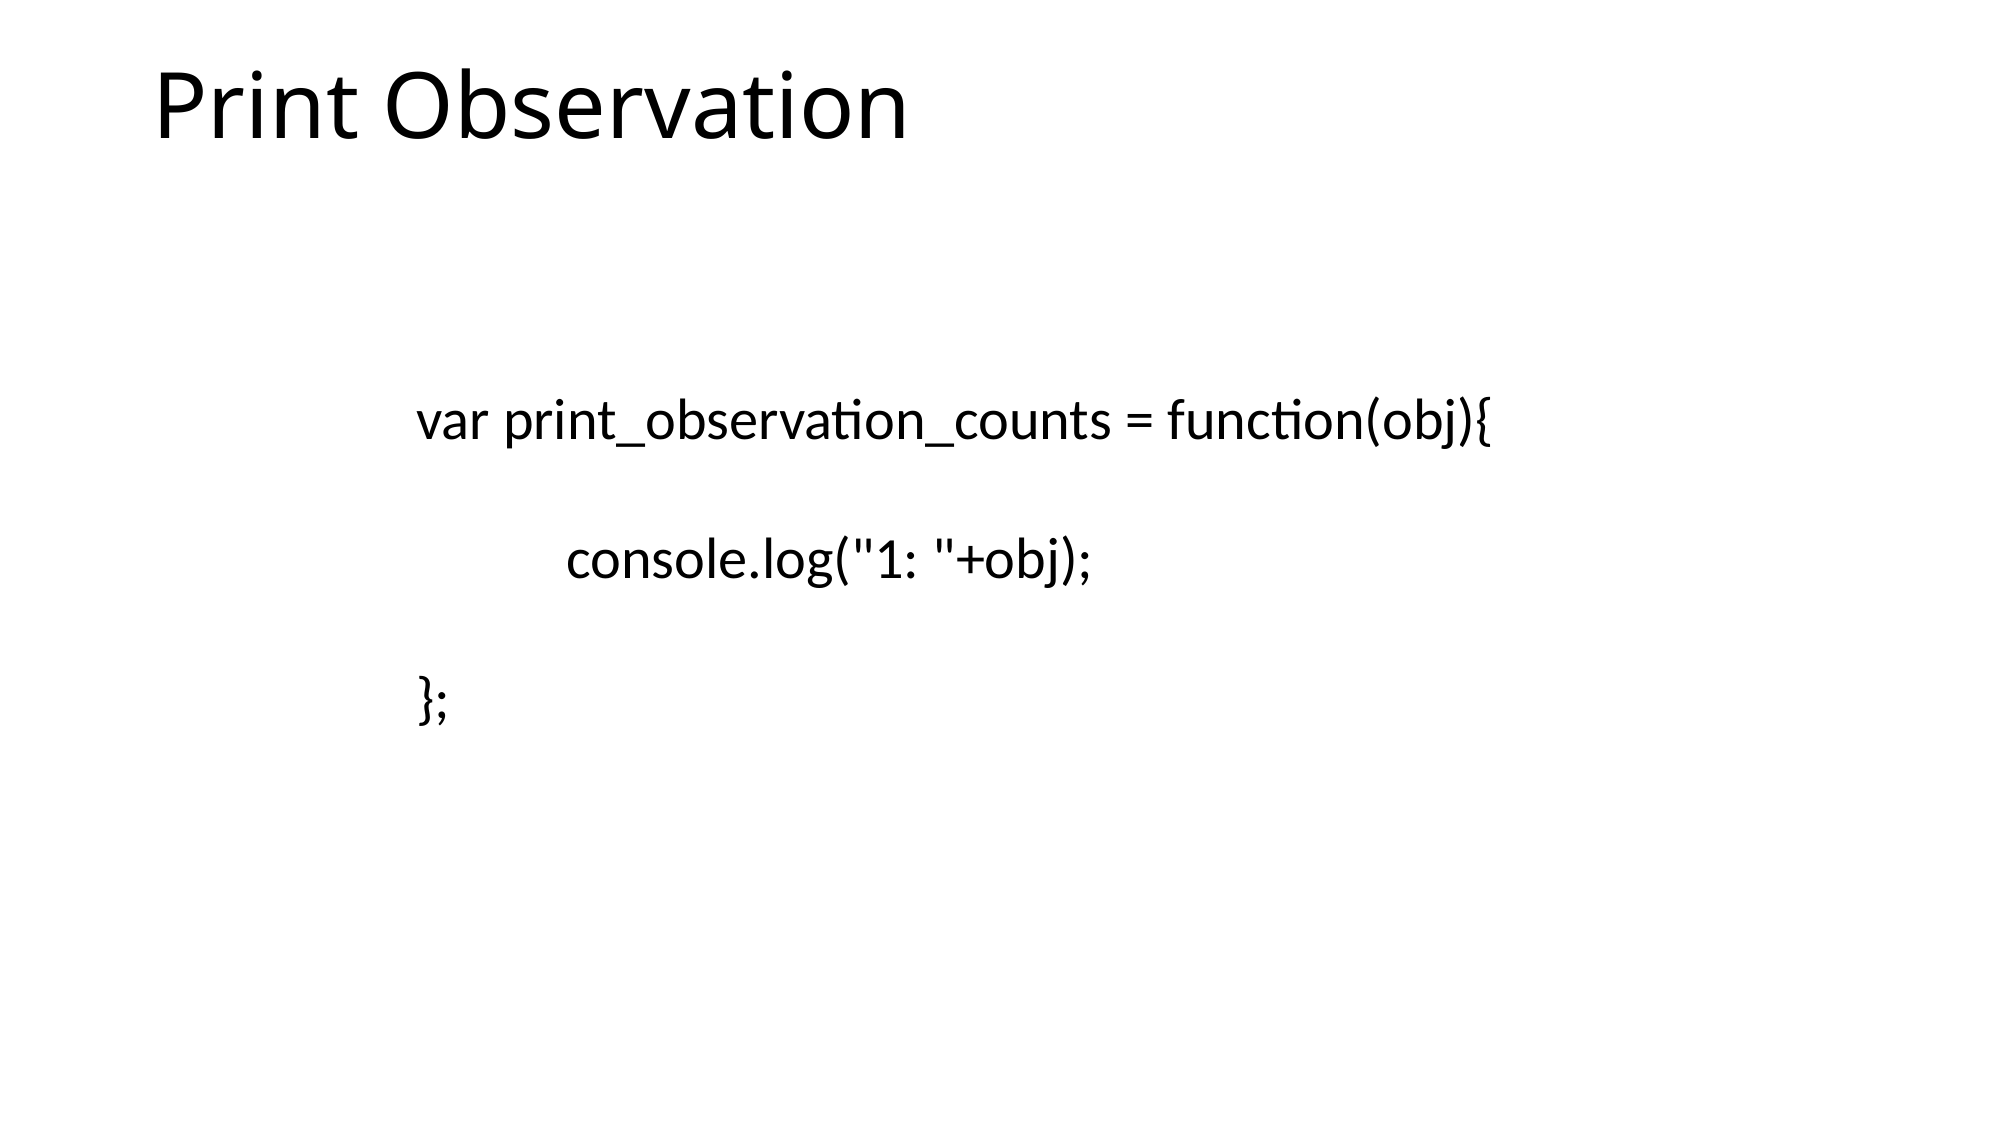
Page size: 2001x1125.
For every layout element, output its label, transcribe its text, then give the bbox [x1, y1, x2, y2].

text_box var print_observation_counts = function(obj){ console.log("1: "+obj); }; [401, 373, 1709, 738]
title Print Observation [137, 0, 1863, 218]
